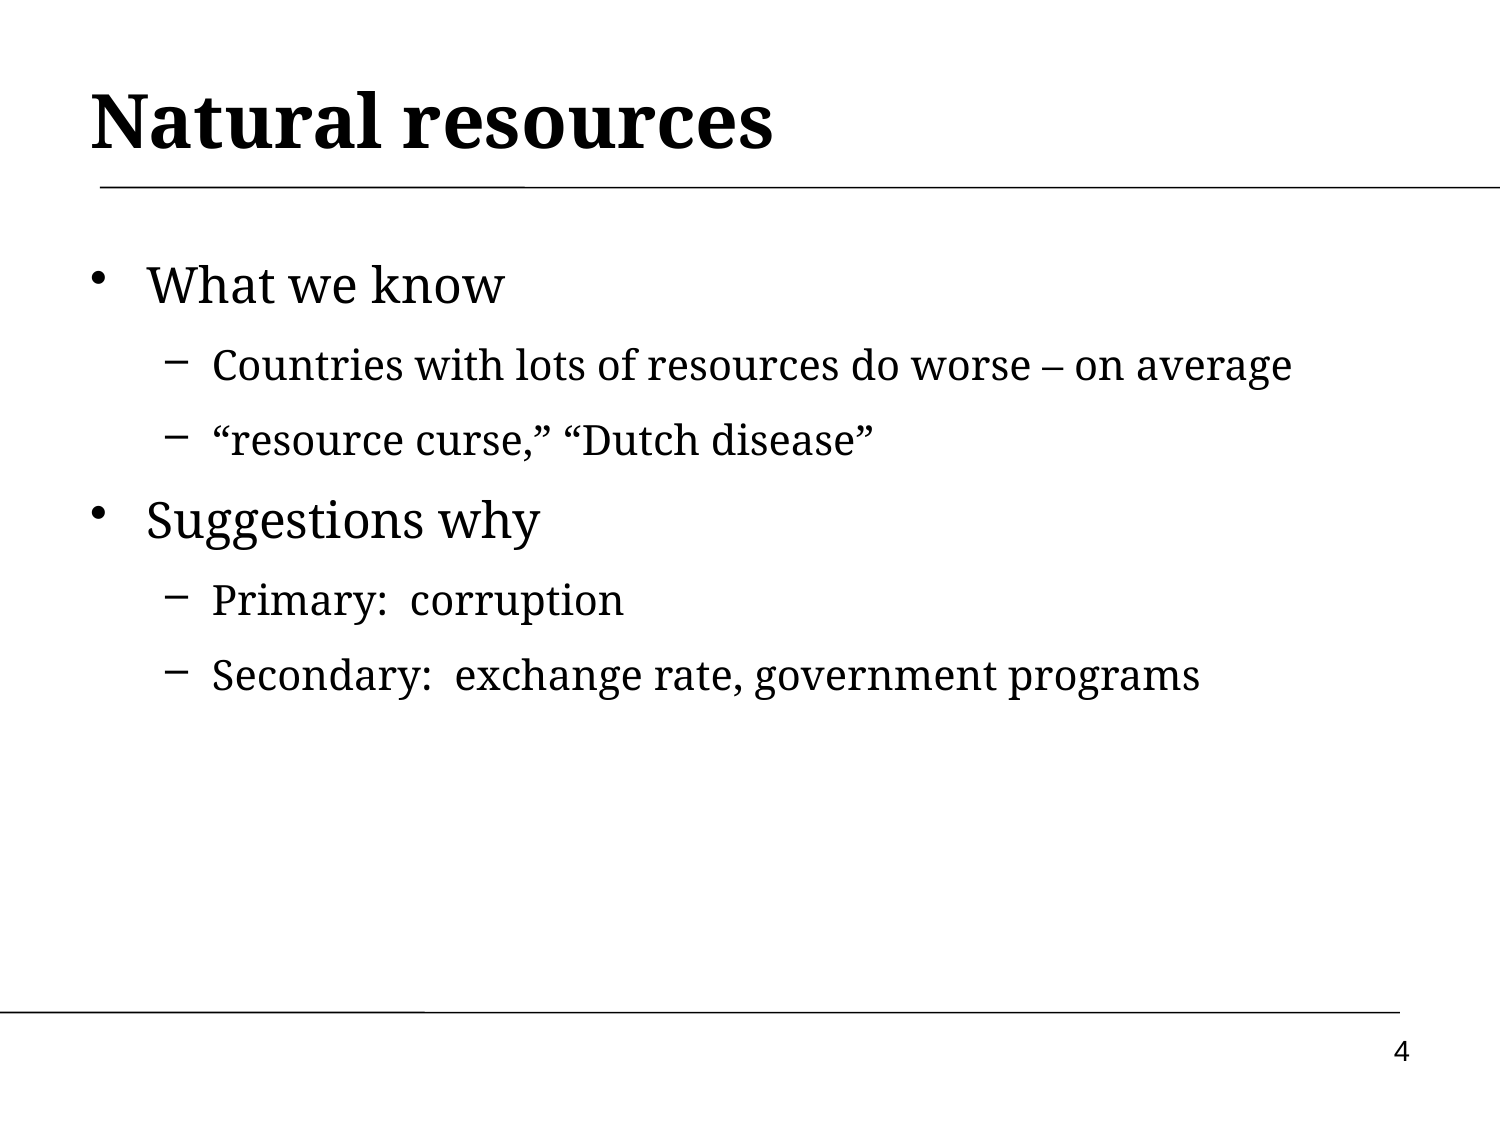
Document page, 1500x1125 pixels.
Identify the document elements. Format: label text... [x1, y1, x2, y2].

list What we know Countries with lots of resources do worse – on average “resource curse,” “Dutch disease” Suggestions why Primary: corruption Secondary: exchange rate, government programs [74, 245, 1326, 922]
title Natural resources [74, 49, 1426, 188]
slide_number 4 [1074, 1024, 1426, 1103]
